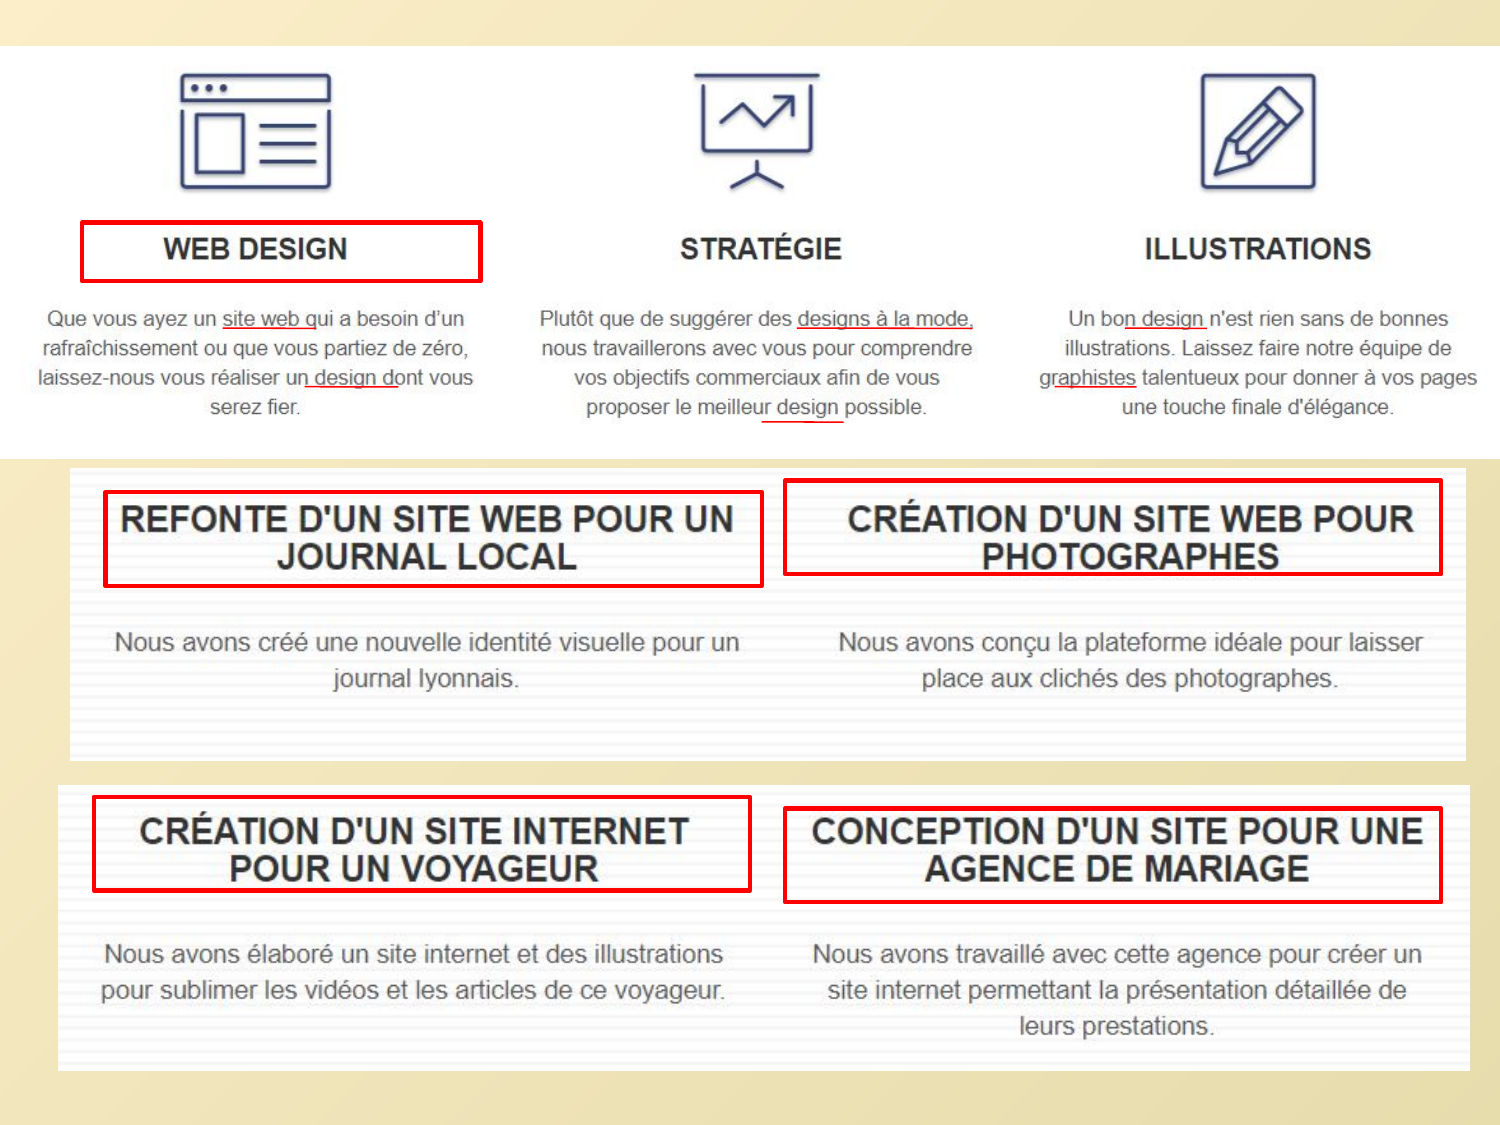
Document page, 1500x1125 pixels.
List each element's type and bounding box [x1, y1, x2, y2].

picture [0, 46, 1500, 459]
picture [58, 784, 1470, 1072]
picture [70, 468, 1466, 762]
